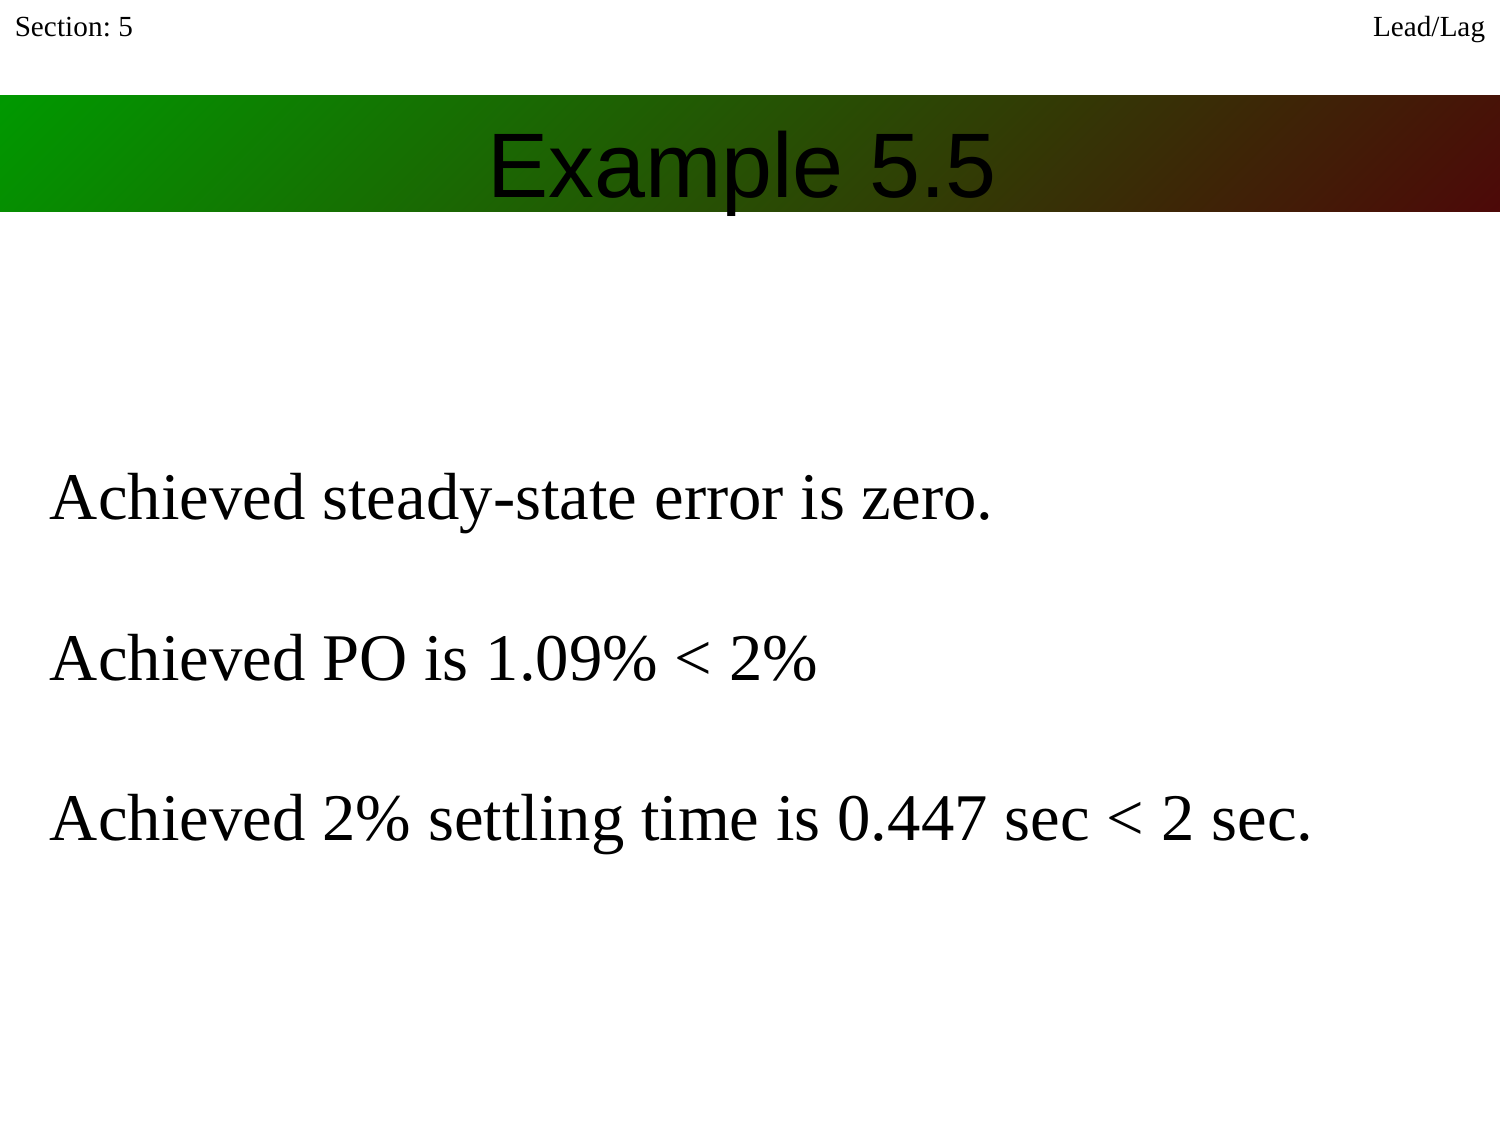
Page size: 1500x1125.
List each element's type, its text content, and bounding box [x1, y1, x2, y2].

text_box Section: 5 [0, 1, 266, 50]
text_box Lead/Lag [1143, 1, 1500, 50]
text_box [0, 95, 104, 212]
text_box Achieved steady-state error is zero. Achieved PO is 1.09% < 2% Achieved 2% settling time is 0.447 sec < 2 sec. [35, 446, 1469, 861]
text_box Example 5.5 [104, 95, 1380, 227]
text_box [1380, 95, 1500, 212]
